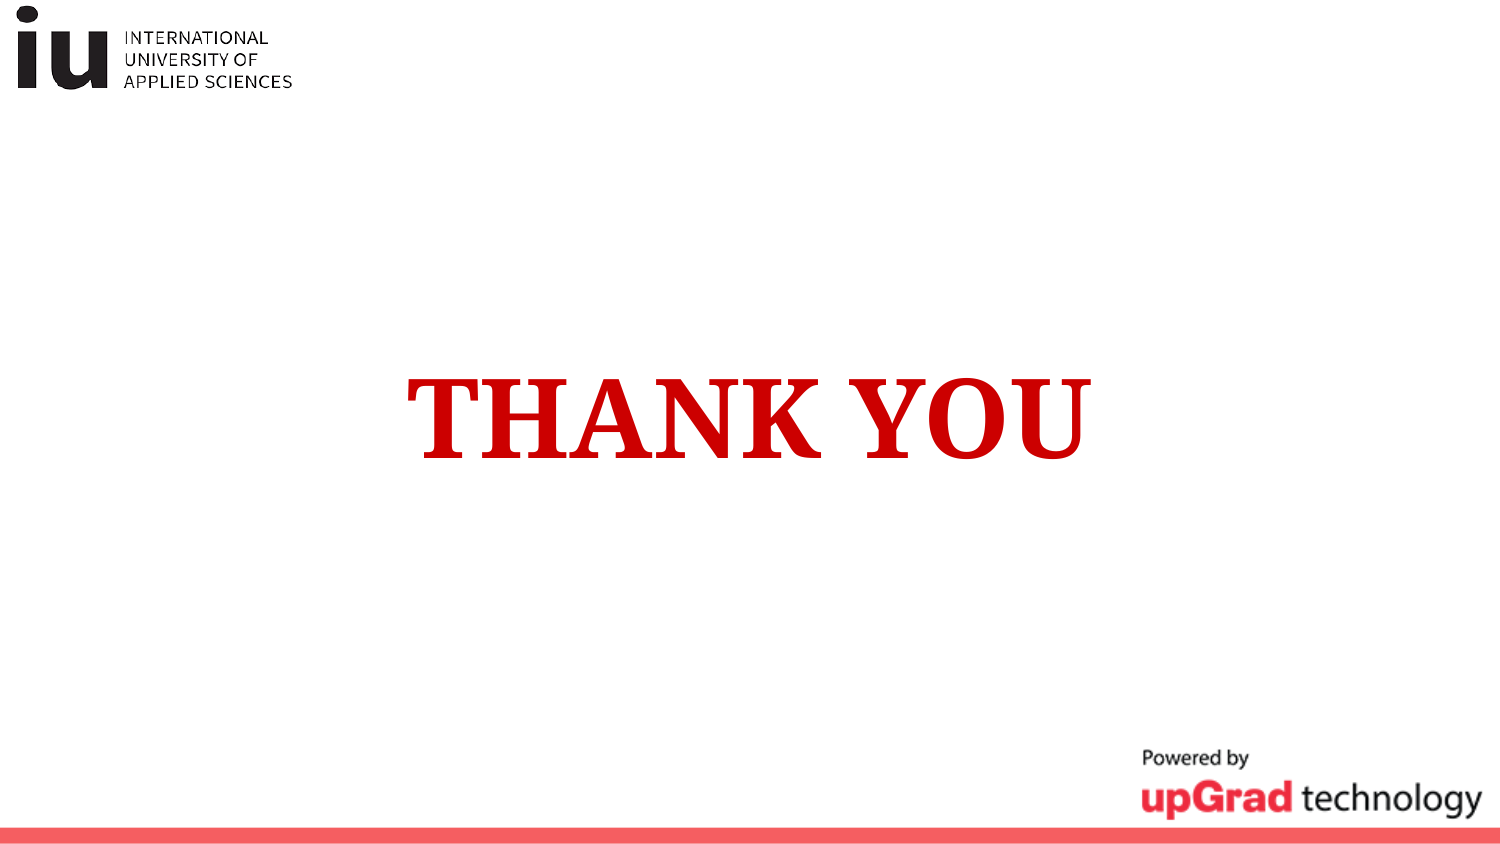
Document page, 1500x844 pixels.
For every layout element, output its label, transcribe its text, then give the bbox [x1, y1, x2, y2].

picture [1124, 718, 1500, 844]
list THANK YOU [51, 313, 1449, 531]
picture [12, 0, 296, 122]
